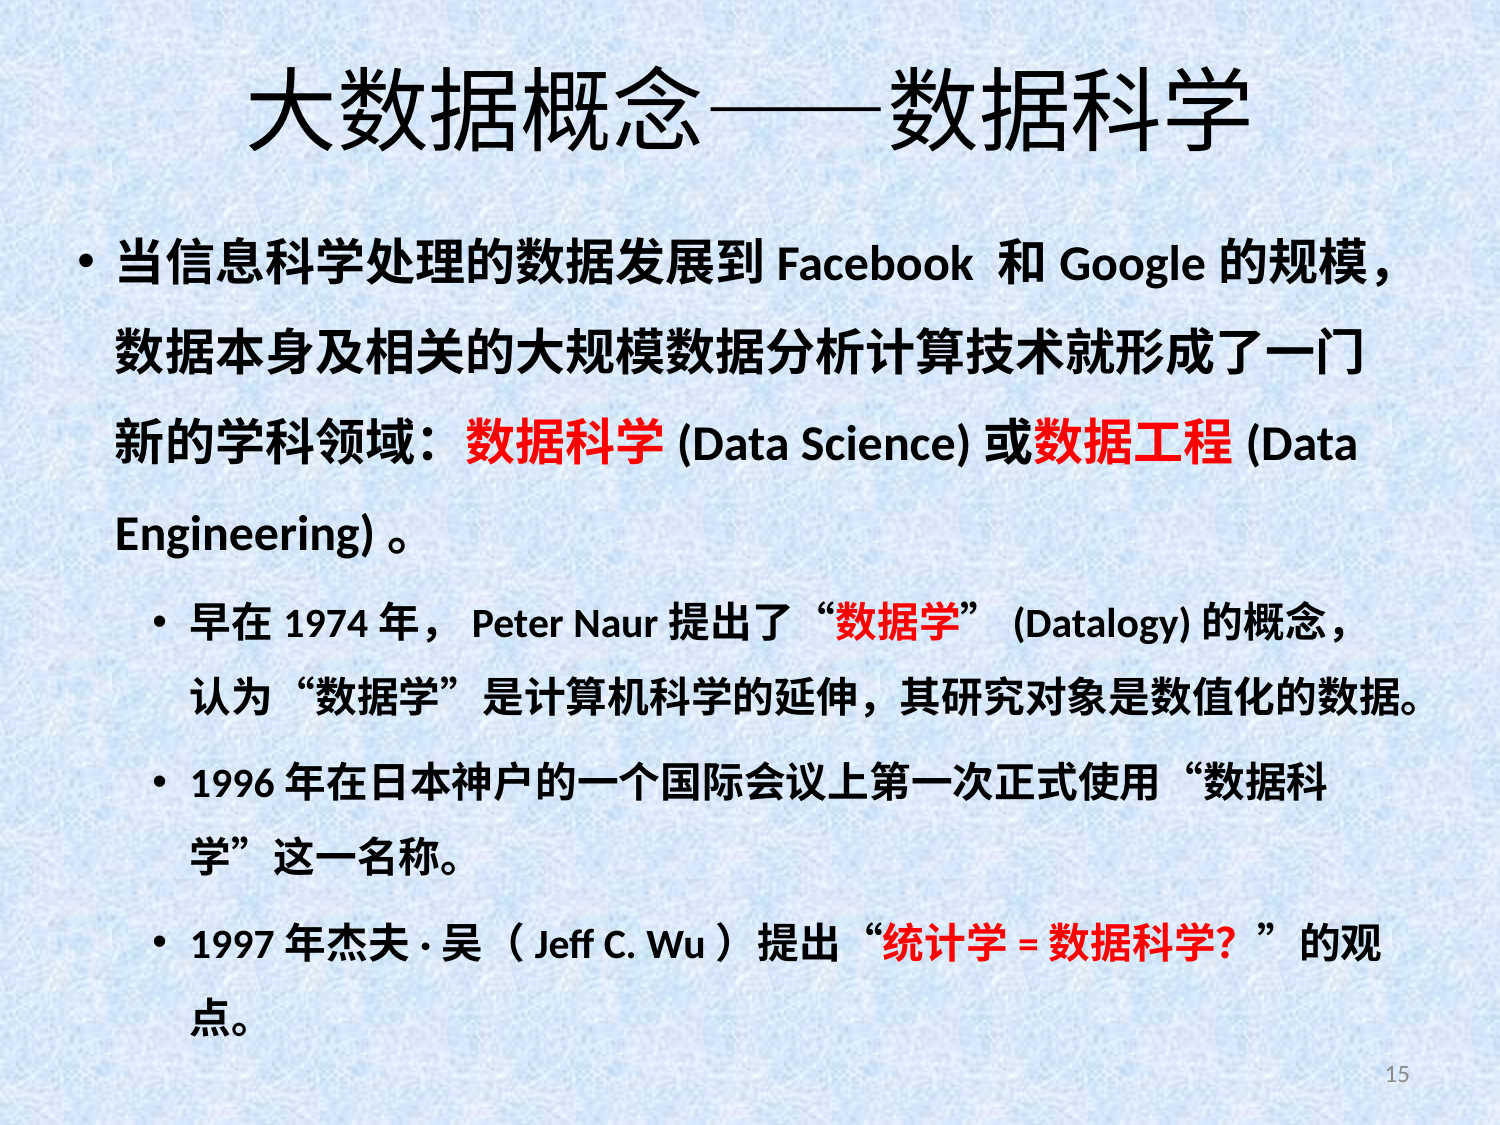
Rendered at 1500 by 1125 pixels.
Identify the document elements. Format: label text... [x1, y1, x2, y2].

picture [0, 0, 1500, 1125]
text_box 当信息科学处理的数据发展到Facebook 和Google的规模，数据本身及相关的大规模数据分析计算技术就形成了一门新的学科领域：数据科学(Data Science)或数据工程(Data Engineering)。 早在1974年，Peter Naur提出了“数据学”(Datalogy)的概念，认为“数据学”是计算机科学的延伸，其研究对象是数值化的数据。 1996年在日本神户的一个国际会议上第一次正式使用“数据科学”这一名称。 1997年杰夫·吴（Jeff C. Wu）提出“统计学=数据科学？”的观点。 [62, 192, 1425, 1043]
title 大数据概念——数据科学 [75, 45, 1425, 192]
slide_number 15 [1074, 1043, 1425, 1103]
